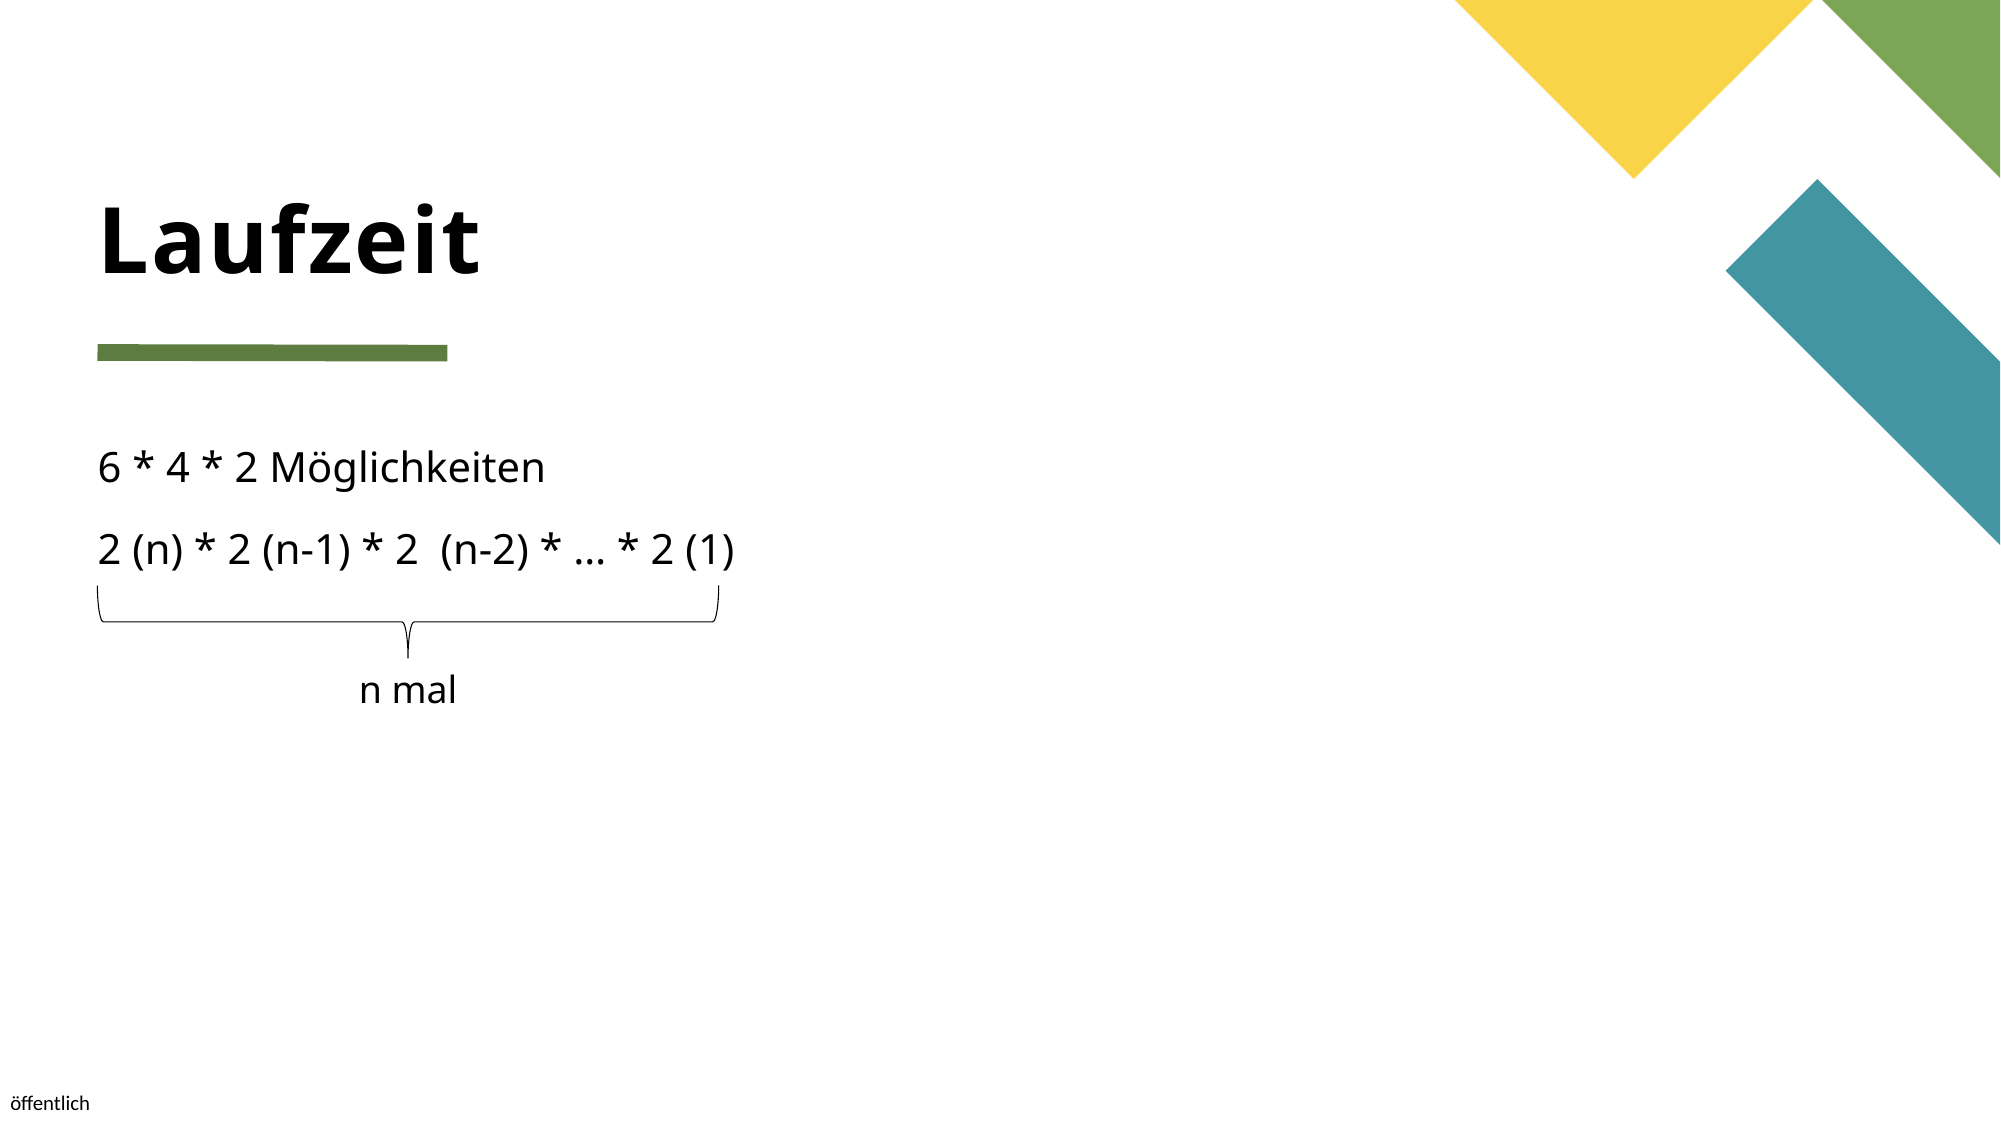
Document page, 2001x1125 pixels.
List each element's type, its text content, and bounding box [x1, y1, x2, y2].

title Laufzeit [97, 32, 1898, 291]
text_box n mal [343, 658, 473, 718]
text_box [96, 585, 720, 658]
list 6 * 4 * 2 Möglichkeiten 2 (n) * 2 (n-1) * 2 (n-2) * … * 2 (1) [97, 439, 1041, 1030]
